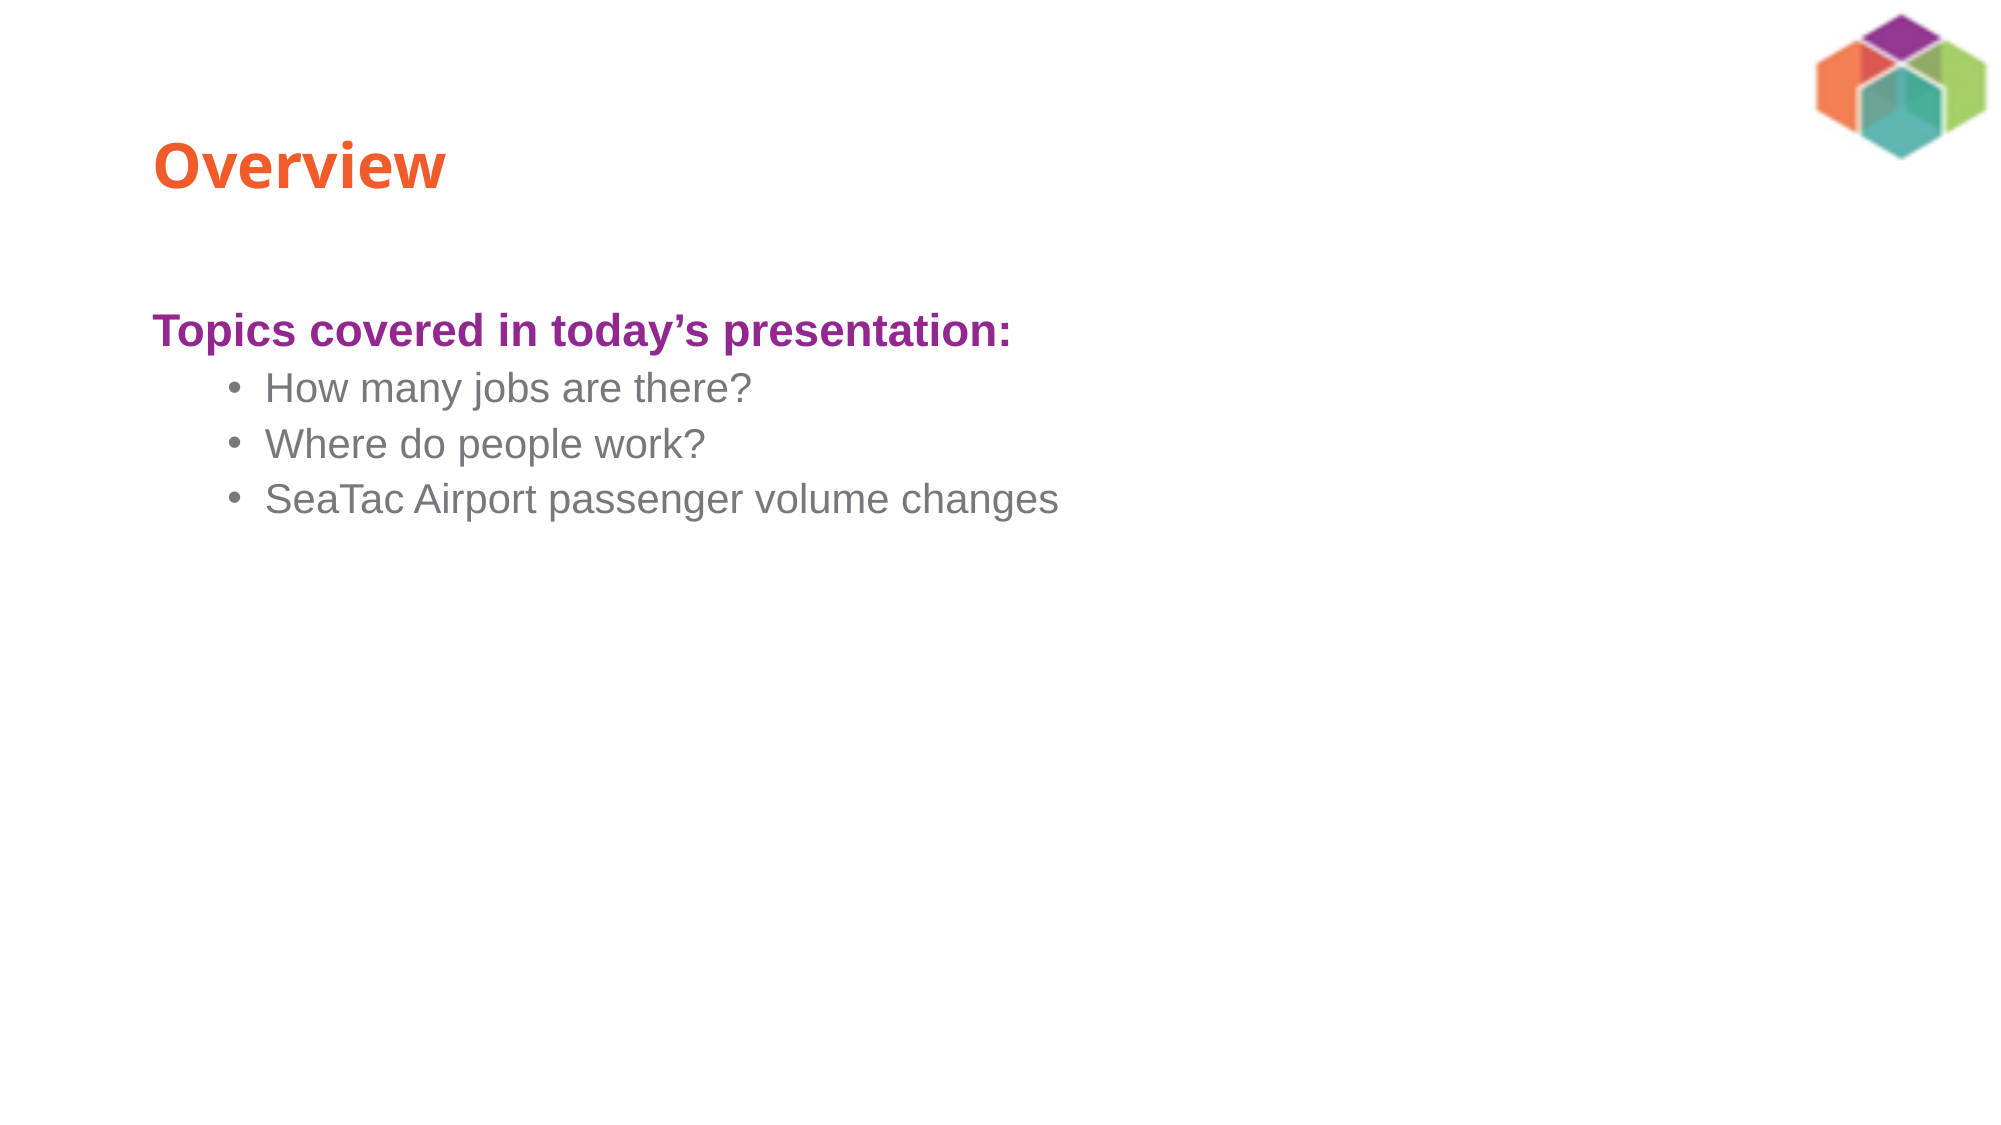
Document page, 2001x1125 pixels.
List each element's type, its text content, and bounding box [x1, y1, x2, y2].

list Topics covered in today’s presentation: How many jobs are there? Where do people work? SeaTac Airport passenger volume changes [137, 299, 1863, 1014]
picture [1807, 6, 2000, 174]
title Overview [137, 59, 1863, 278]
